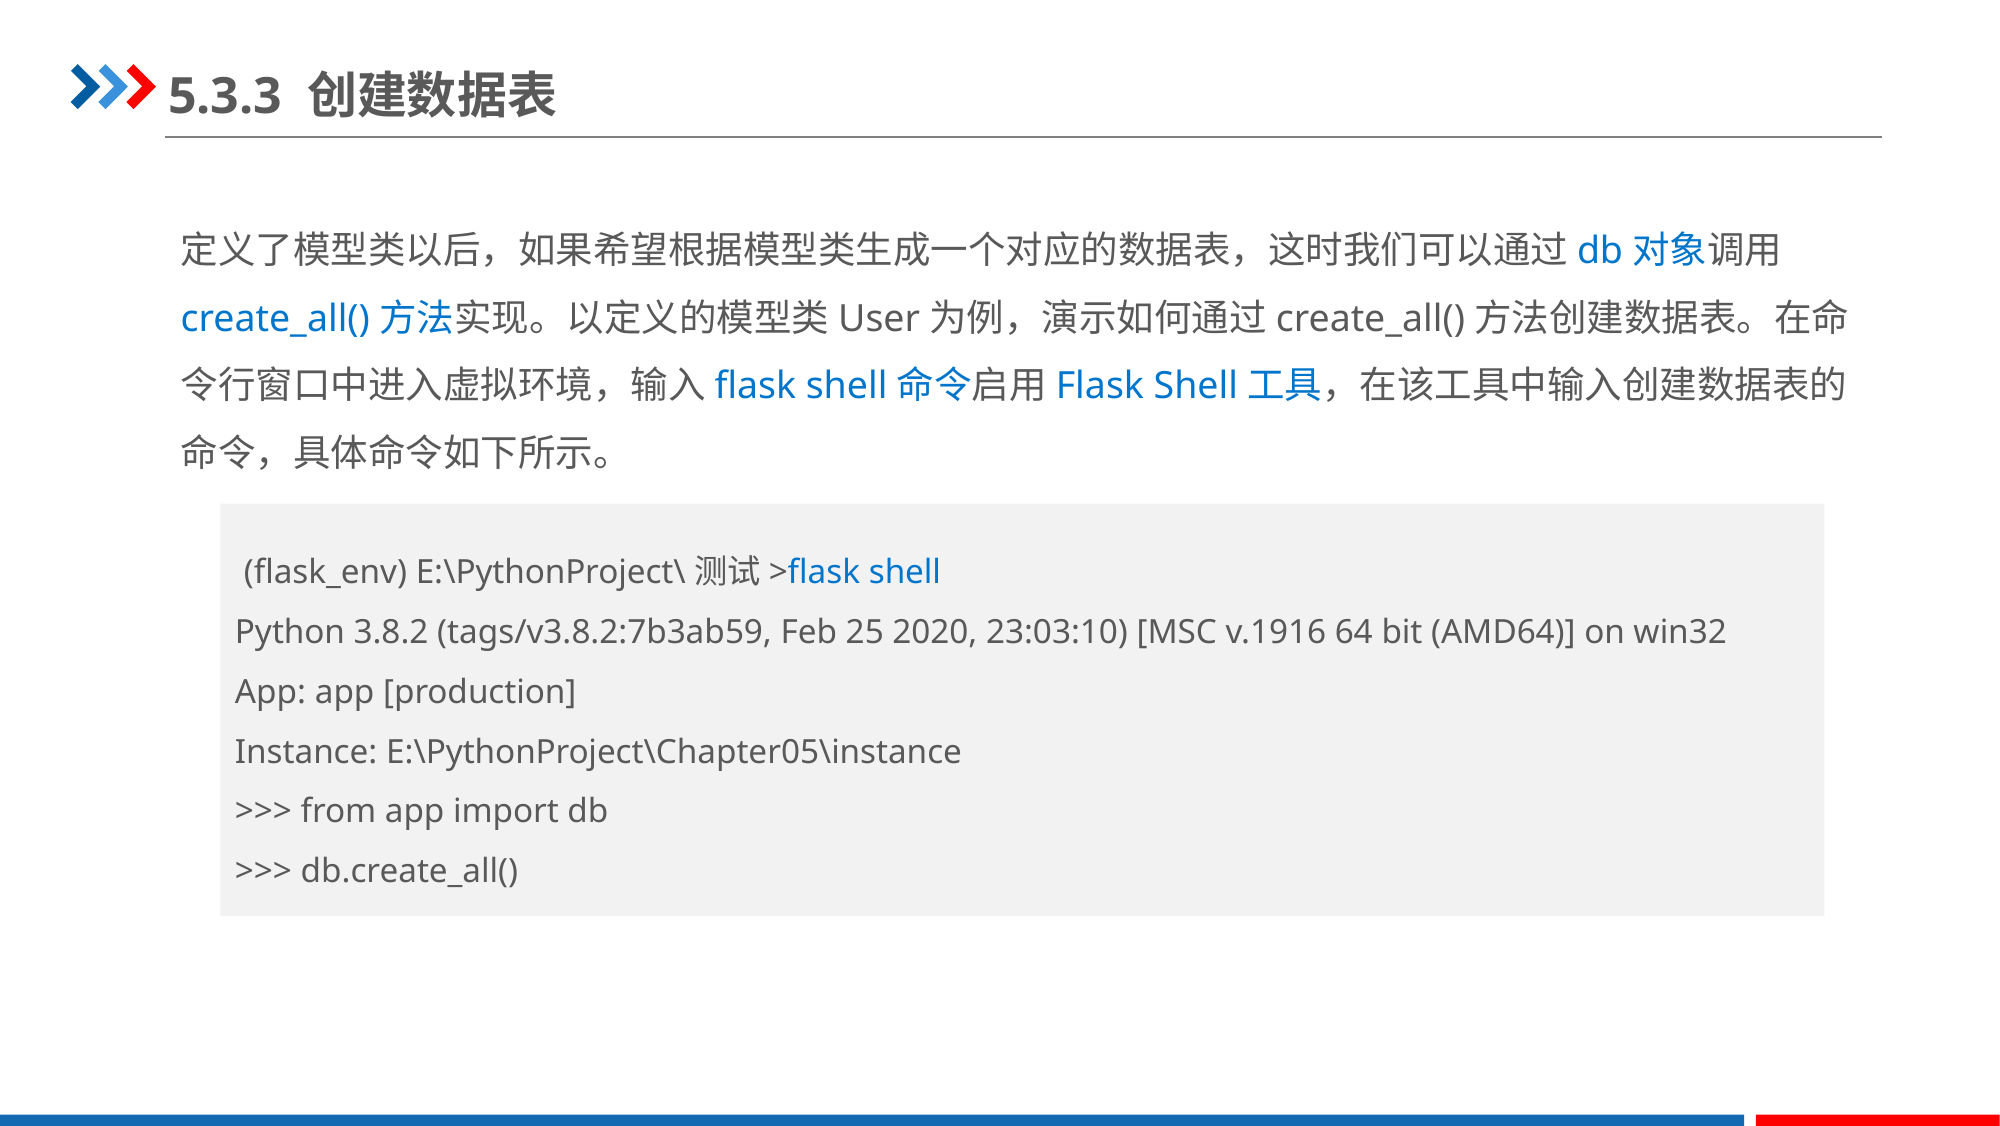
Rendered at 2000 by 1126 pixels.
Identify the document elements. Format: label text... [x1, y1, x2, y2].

text_box 5.3.3 创建数据表 [168, 51, 1000, 135]
text_box 定义了模型类以后，如果希望根据模型类生成一个对应的数据表，这时我们可以通过db对象调用create_all()方法实现。以定义的模型类User为例，演示如何通过create_all()方法创建数据表。在命令行窗口中进入虚拟环境，输入flask shell命令启用Flask Shell工具，在该工具中输入创建数据表的命令，具体命令如下所示。 [165, 196, 1874, 482]
text_box (flask_env) E:\PythonProject\测试>flask shell Python 3.8.2 (tags/v3.8.2:7b3ab59, Feb 25 2020, 23:03:10) [MSC v.1916 64 bit (AMD64)] on win32 App: app [production] Instance: E:\PythonProject\Chapter05\instance >>> from app import db >>> db.create_all() [218, 501, 1826, 918]
